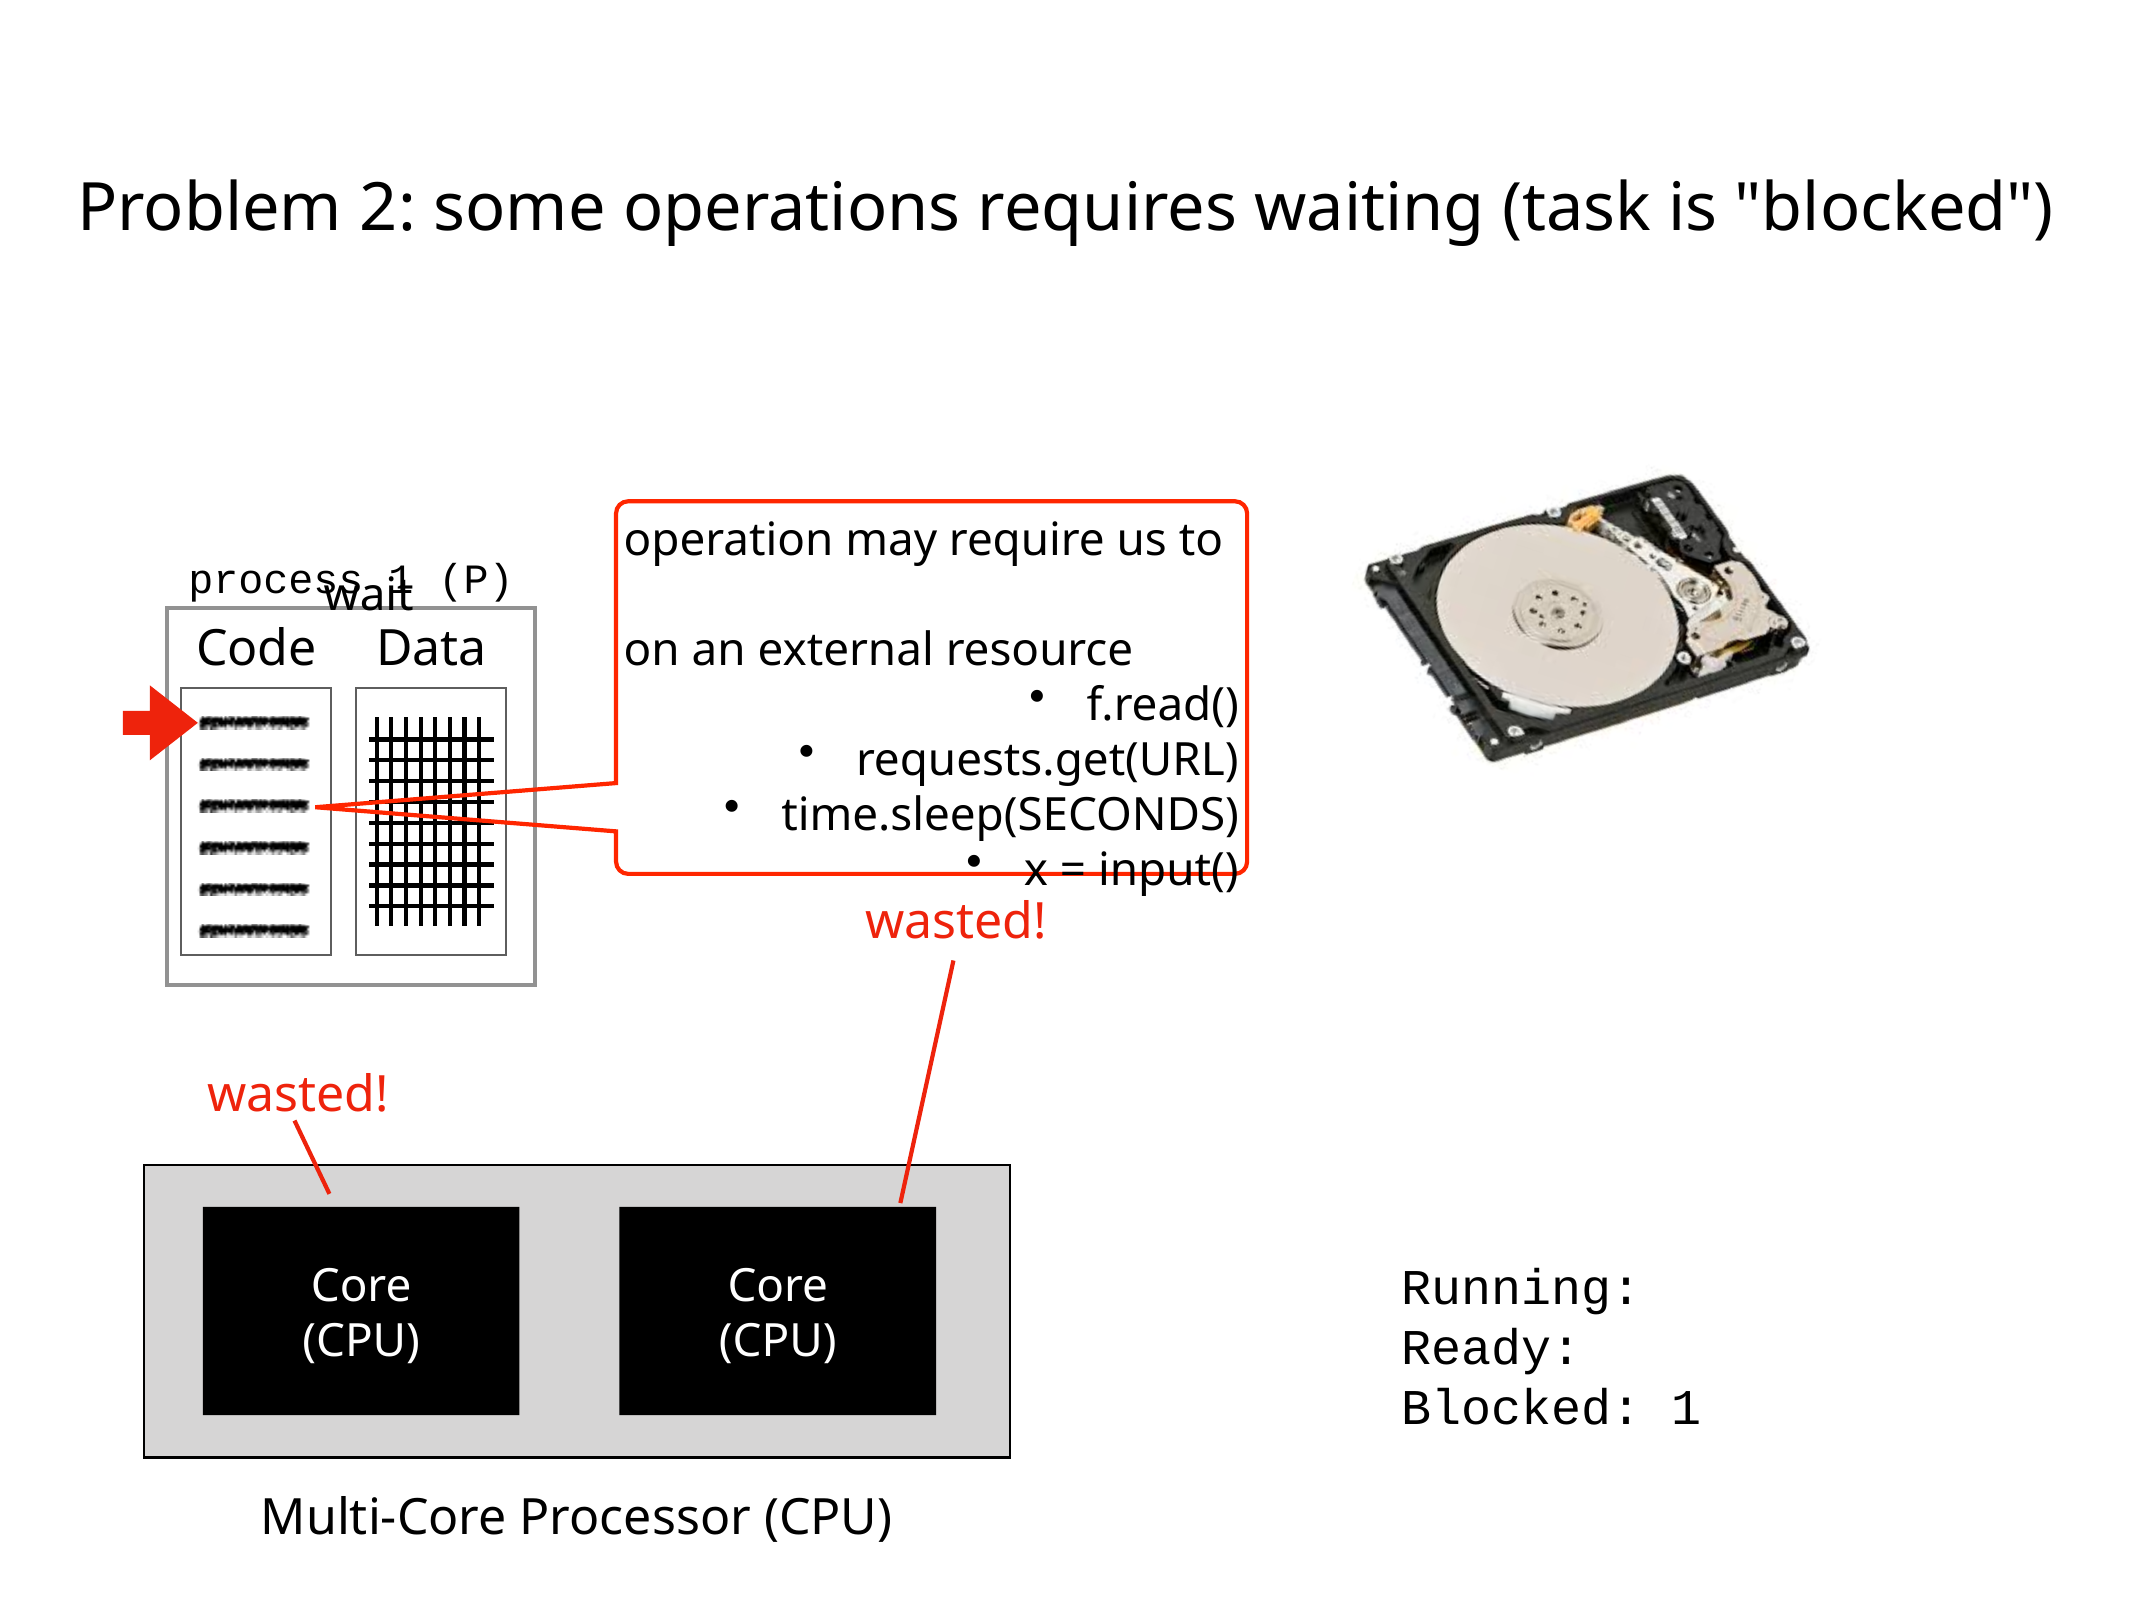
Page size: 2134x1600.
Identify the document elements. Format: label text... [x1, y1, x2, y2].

text_box Core (CPU) [619, 1206, 937, 1416]
text_box [122, 685, 180, 761]
text_box [166, 608, 535, 805]
text_box Running: Ready: Blocked: 1 [1392, 1246, 1710, 1444]
text_box process 1 (P) [179, 543, 522, 610]
text_box Core (CPU) [202, 1206, 520, 1416]
text_box wasted! [856, 879, 1056, 957]
text_box [143, 1164, 1010, 1458]
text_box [355, 687, 507, 956]
text_box wasted! [198, 1052, 398, 1130]
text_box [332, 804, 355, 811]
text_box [180, 687, 332, 956]
text_box Problem 2: some operations requires waiting (task is "blocked") [68, 155, 2065, 253]
text_box [166, 738, 535, 986]
picture [1312, 379, 1860, 854]
text_box operation may require us to wait on an external resource f.read() requests.get(URL) time.sleep(SECONDS) x = input() [507, 501, 1248, 874]
text_box Multi-Core Processor (CPU) [252, 1476, 901, 1553]
